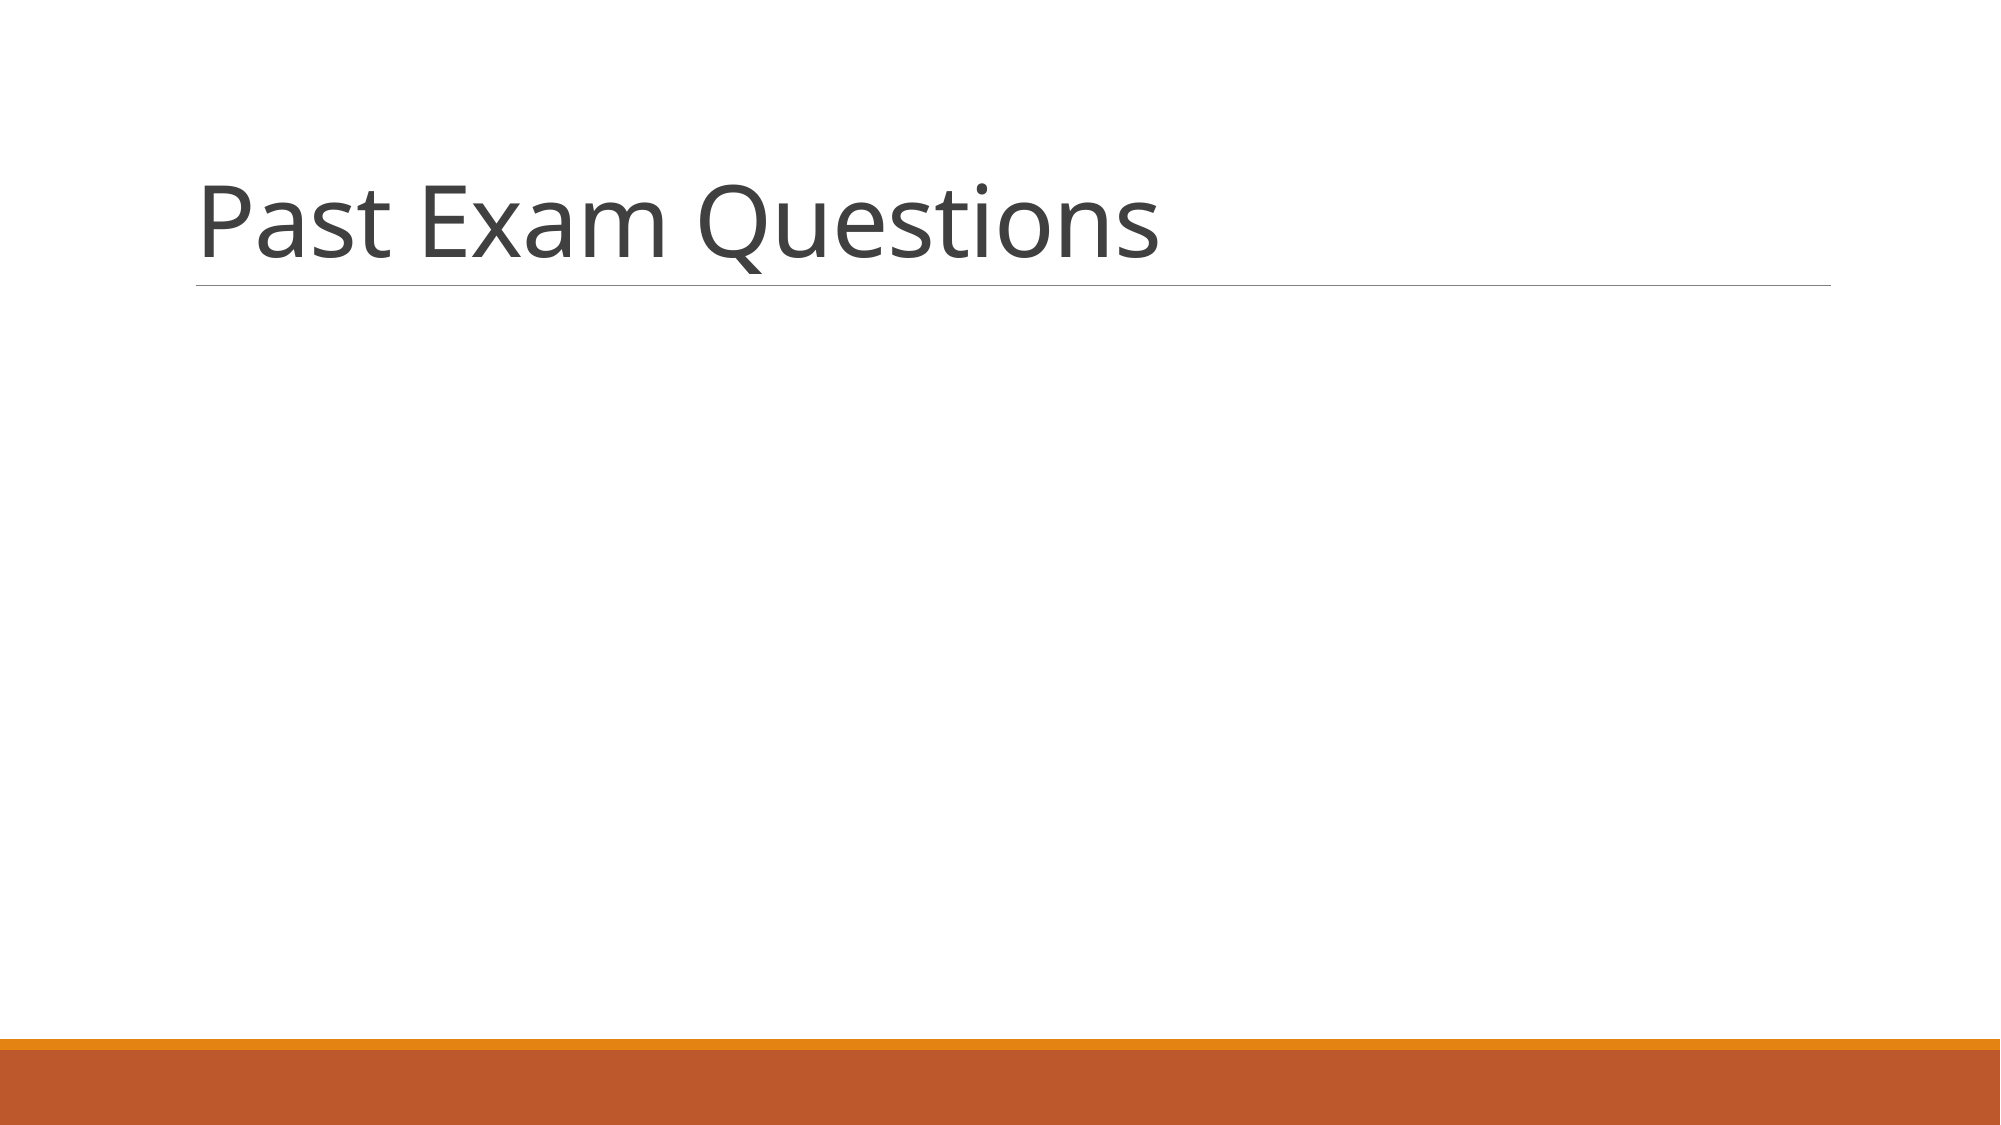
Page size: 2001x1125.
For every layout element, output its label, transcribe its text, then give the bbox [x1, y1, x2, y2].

title Past Exam Questions [180, 47, 1830, 285]
